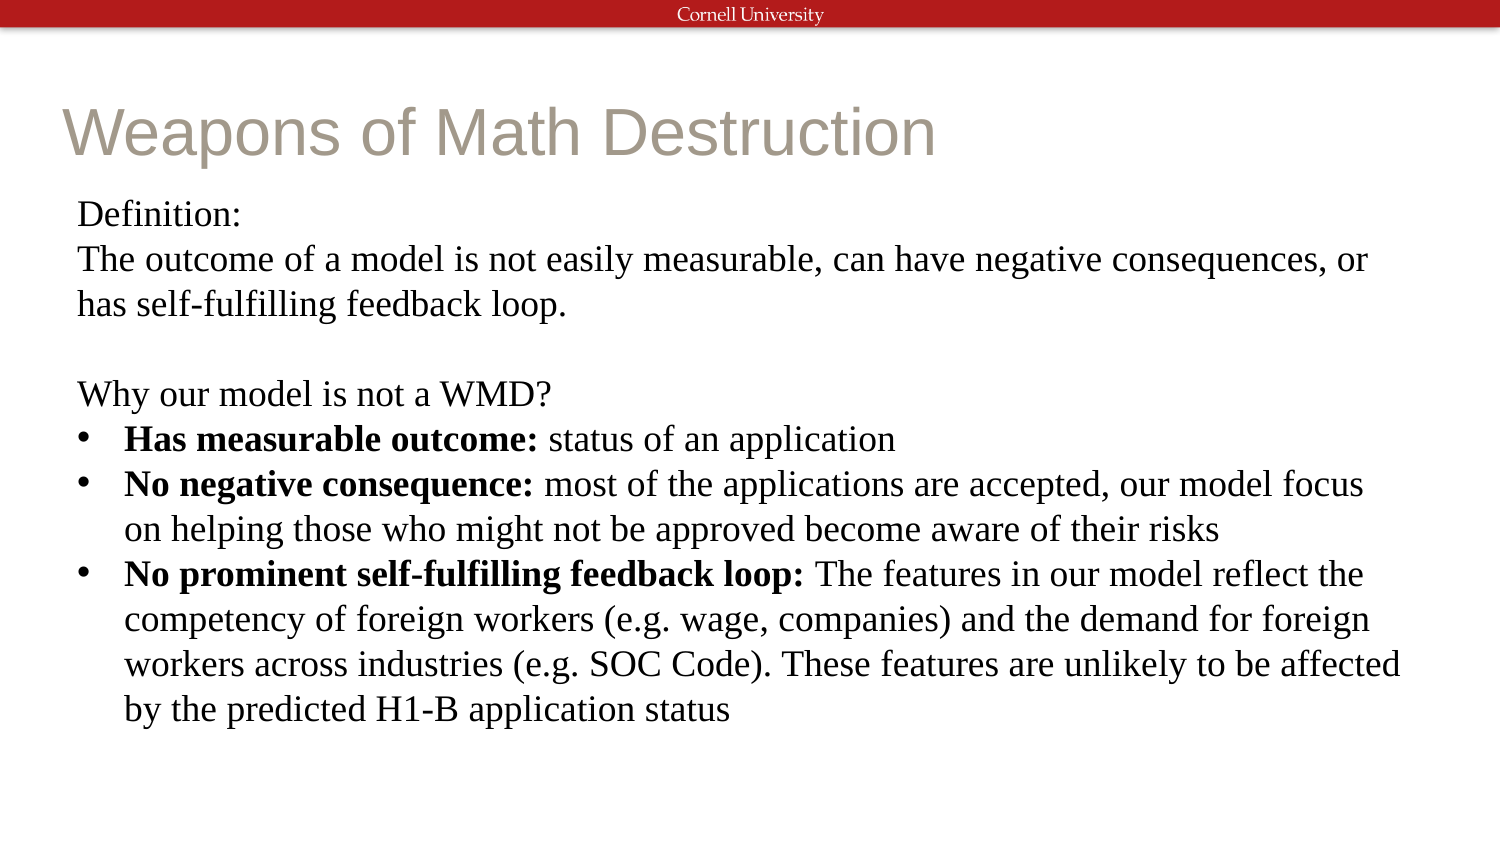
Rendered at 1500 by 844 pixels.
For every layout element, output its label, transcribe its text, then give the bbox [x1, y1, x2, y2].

text_box Definition: The outcome of a model is not easily measurable, can have negative consequences, or has self-fulfilling feedback loop. Why our model is not a WMD? Has measurable outcome: status of an application No negative consequence: most of the applications are accepted, our model focus on helping those who might not be approved become aware of their risks No prominent self-fulfilling feedback loop: The features in our model reflect the competency of foreign workers (e.g. wage, companies) and the demand for foreign workers across industries (e.g. SOC Code). These features are unlikely to be affected by the predicted H1-B application status [62, 181, 1425, 782]
title Weapons of Math Destruction [47, 75, 1448, 182]
picture [673, 0, 825, 43]
